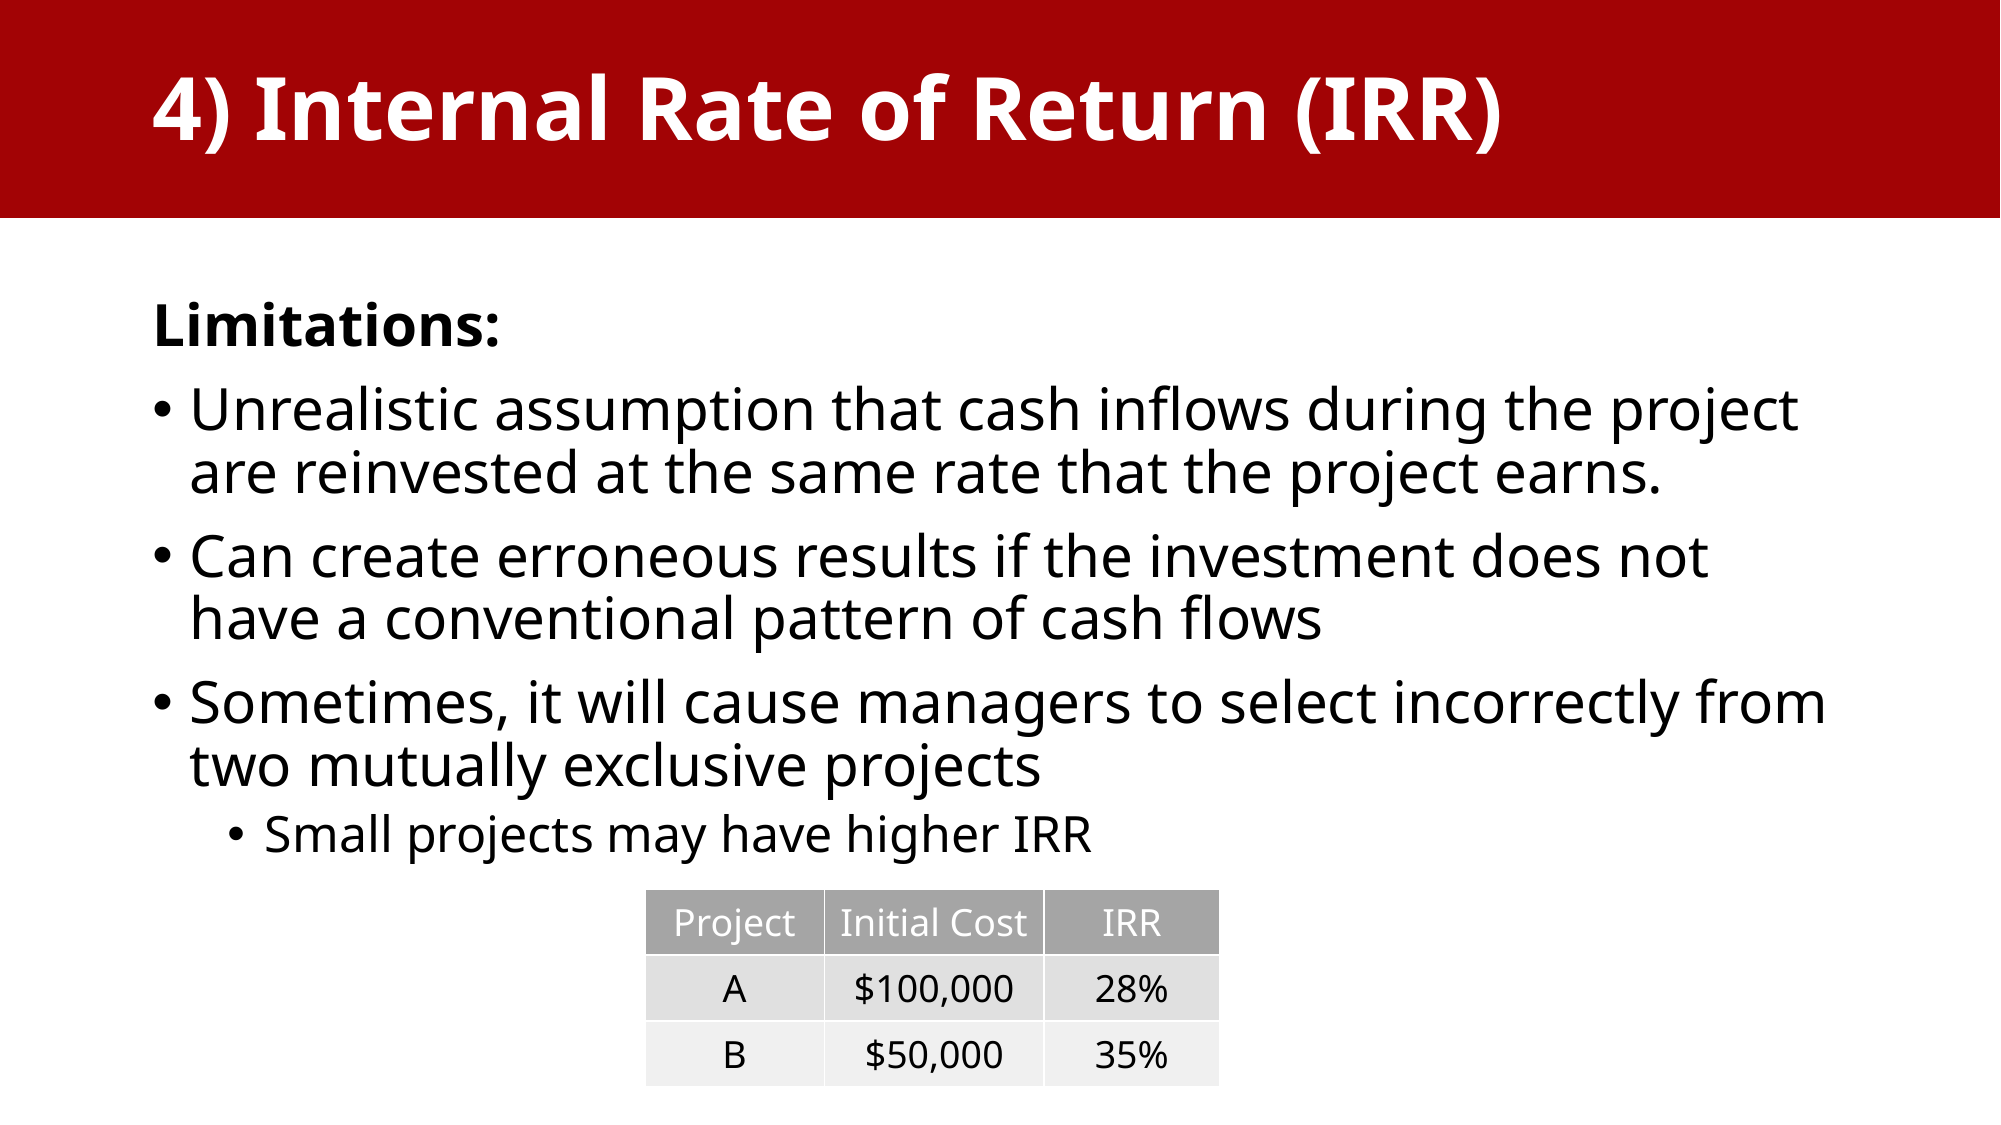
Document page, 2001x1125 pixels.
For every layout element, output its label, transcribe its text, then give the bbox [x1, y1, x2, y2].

table_cell 35% [1045, 1022, 1219, 1086]
table_header Initial Cost [825, 890, 1043, 954]
table_cell B [646, 1022, 824, 1086]
table_cell A [646, 956, 824, 1020]
list Limitations: Unrealistic assumption that cash inflows during the project are reinvested at the same rate that the project earns. Can create erroneous results if the investment does not have a conventional pattern of cash flows Sometimes, it will cause managers to select incorrectly from two mutually exclusive projects Small projects may have higher IRR [137, 289, 1863, 1003]
table_header Project [646, 890, 824, 954]
table_header IRR [1045, 890, 1219, 954]
title 4) Internal Rate of Return (IRR) [137, 3, 1863, 221]
table_cell $50,000 [825, 1022, 1043, 1086]
text_box [0, 0, 2000, 218]
table_cell 28% [1045, 956, 1219, 1020]
table_cell $100,000 [825, 956, 1043, 1020]
